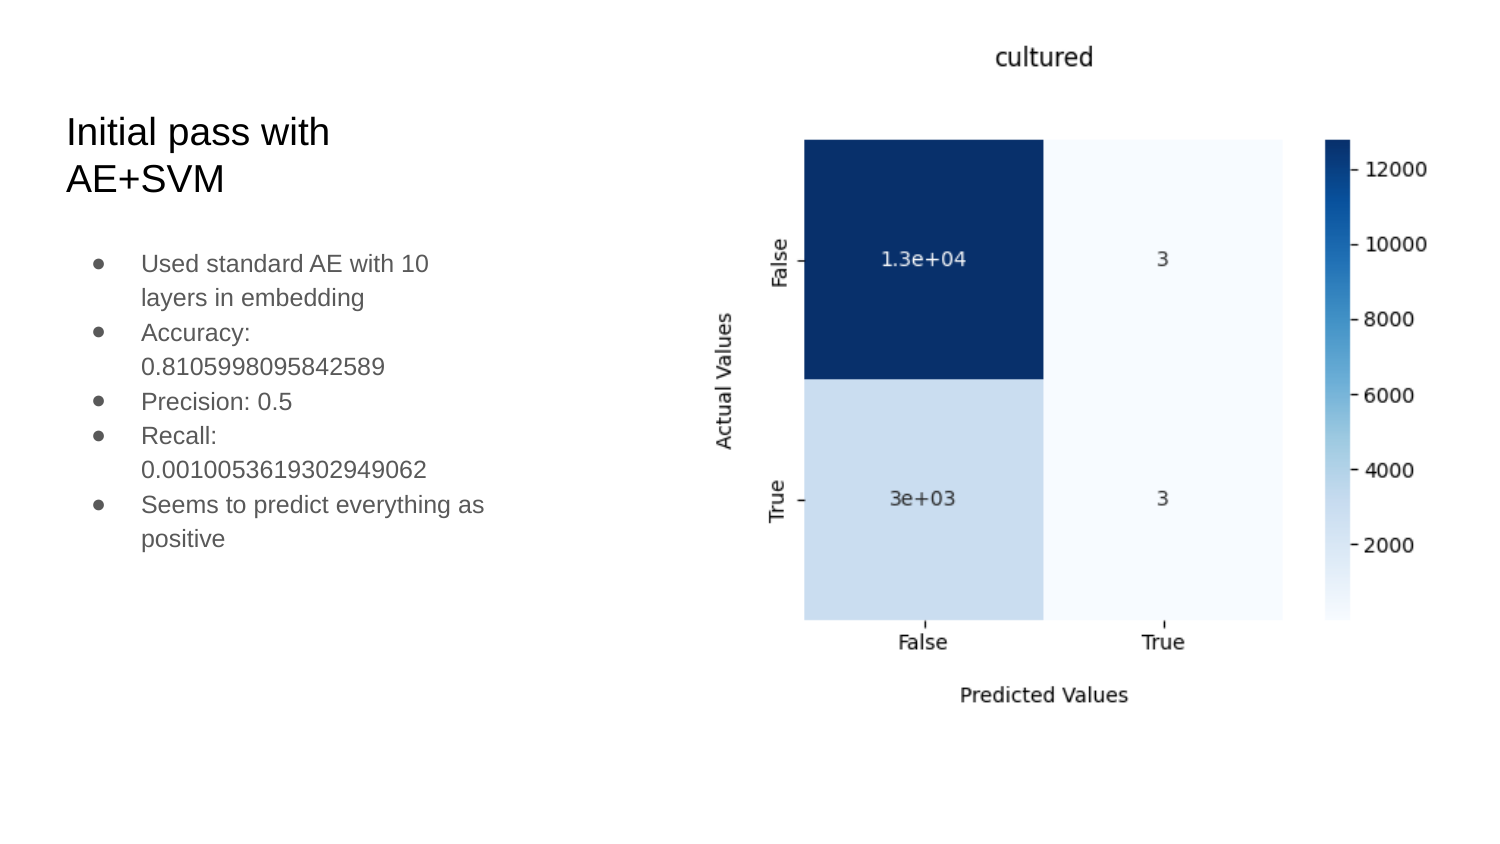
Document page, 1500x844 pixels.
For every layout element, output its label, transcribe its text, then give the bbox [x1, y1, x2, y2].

title Initial pass with AE+SVM [51, 91, 512, 216]
picture [536, 24, 1476, 729]
list Used standard AE with 10 layers in embedding Accuracy: 0.8105998095842589 Precision: 0.5 Recall: 0.0010053619302949062 Seems to predict everything as positive [51, 227, 512, 750]
